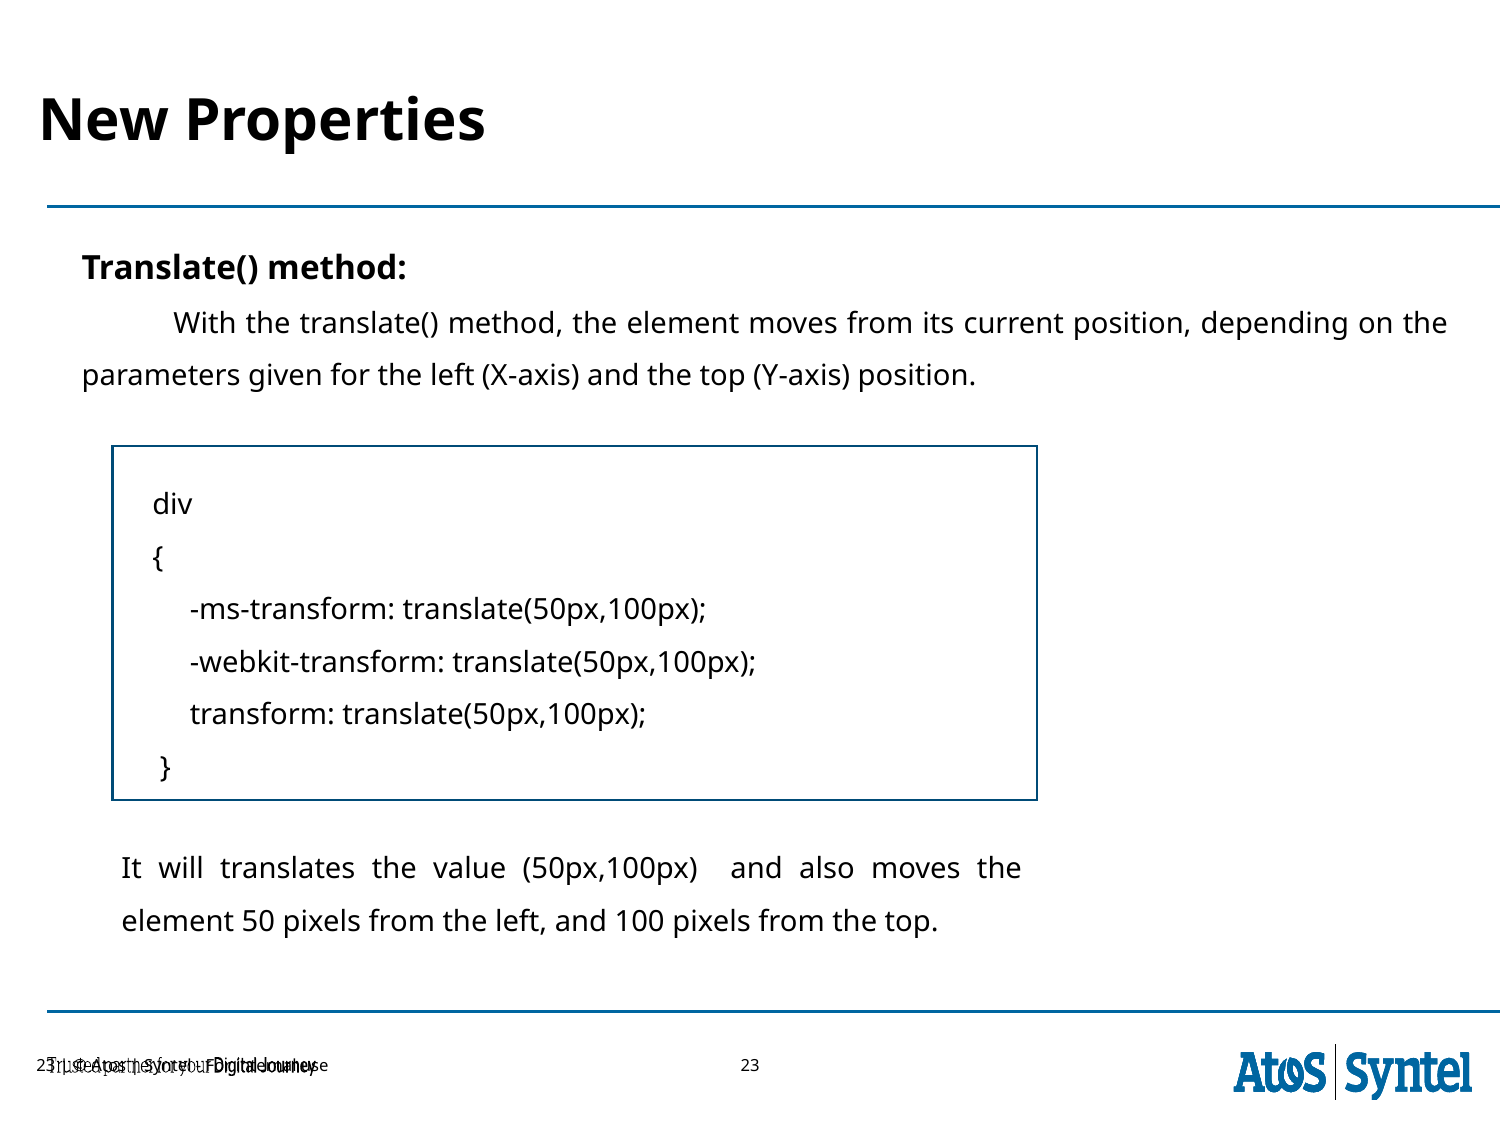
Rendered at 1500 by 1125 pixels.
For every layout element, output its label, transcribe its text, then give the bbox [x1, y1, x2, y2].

text_box [111, 445, 1038, 801]
text_box div { -ms-transform: translate(50px,100px); -webkit-transform: translate(50px,100px); transform: translate(50px,100px); } [137, 460, 938, 824]
text_box Translate() method: With the translate() method, the element moves from its current position, depending on the parameters given for the left (X-axis) and the top (Y-axis) position. [66, 219, 1464, 452]
text_box It will translates the value (50px,100px) and also moves the element 50 pixels from the left, and 100 pixels from the top. [106, 824, 1038, 945]
title New Properties [38, 75, 1462, 163]
